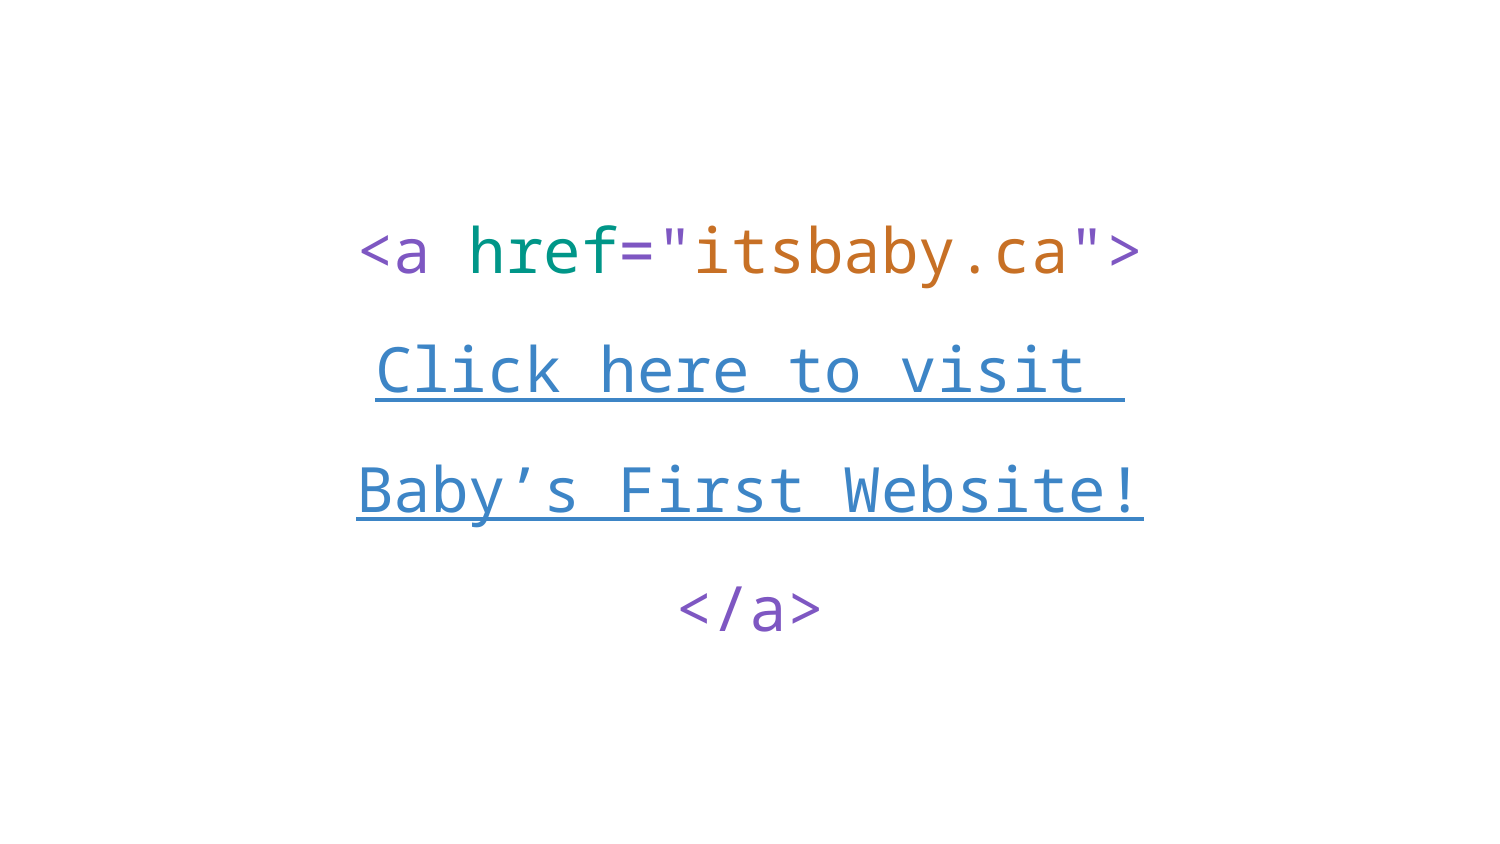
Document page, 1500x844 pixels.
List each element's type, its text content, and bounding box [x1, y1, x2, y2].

text_box <a href="itsbaby.ca"> Click here to visit Baby’s First Website! </a> [148, 190, 1352, 654]
